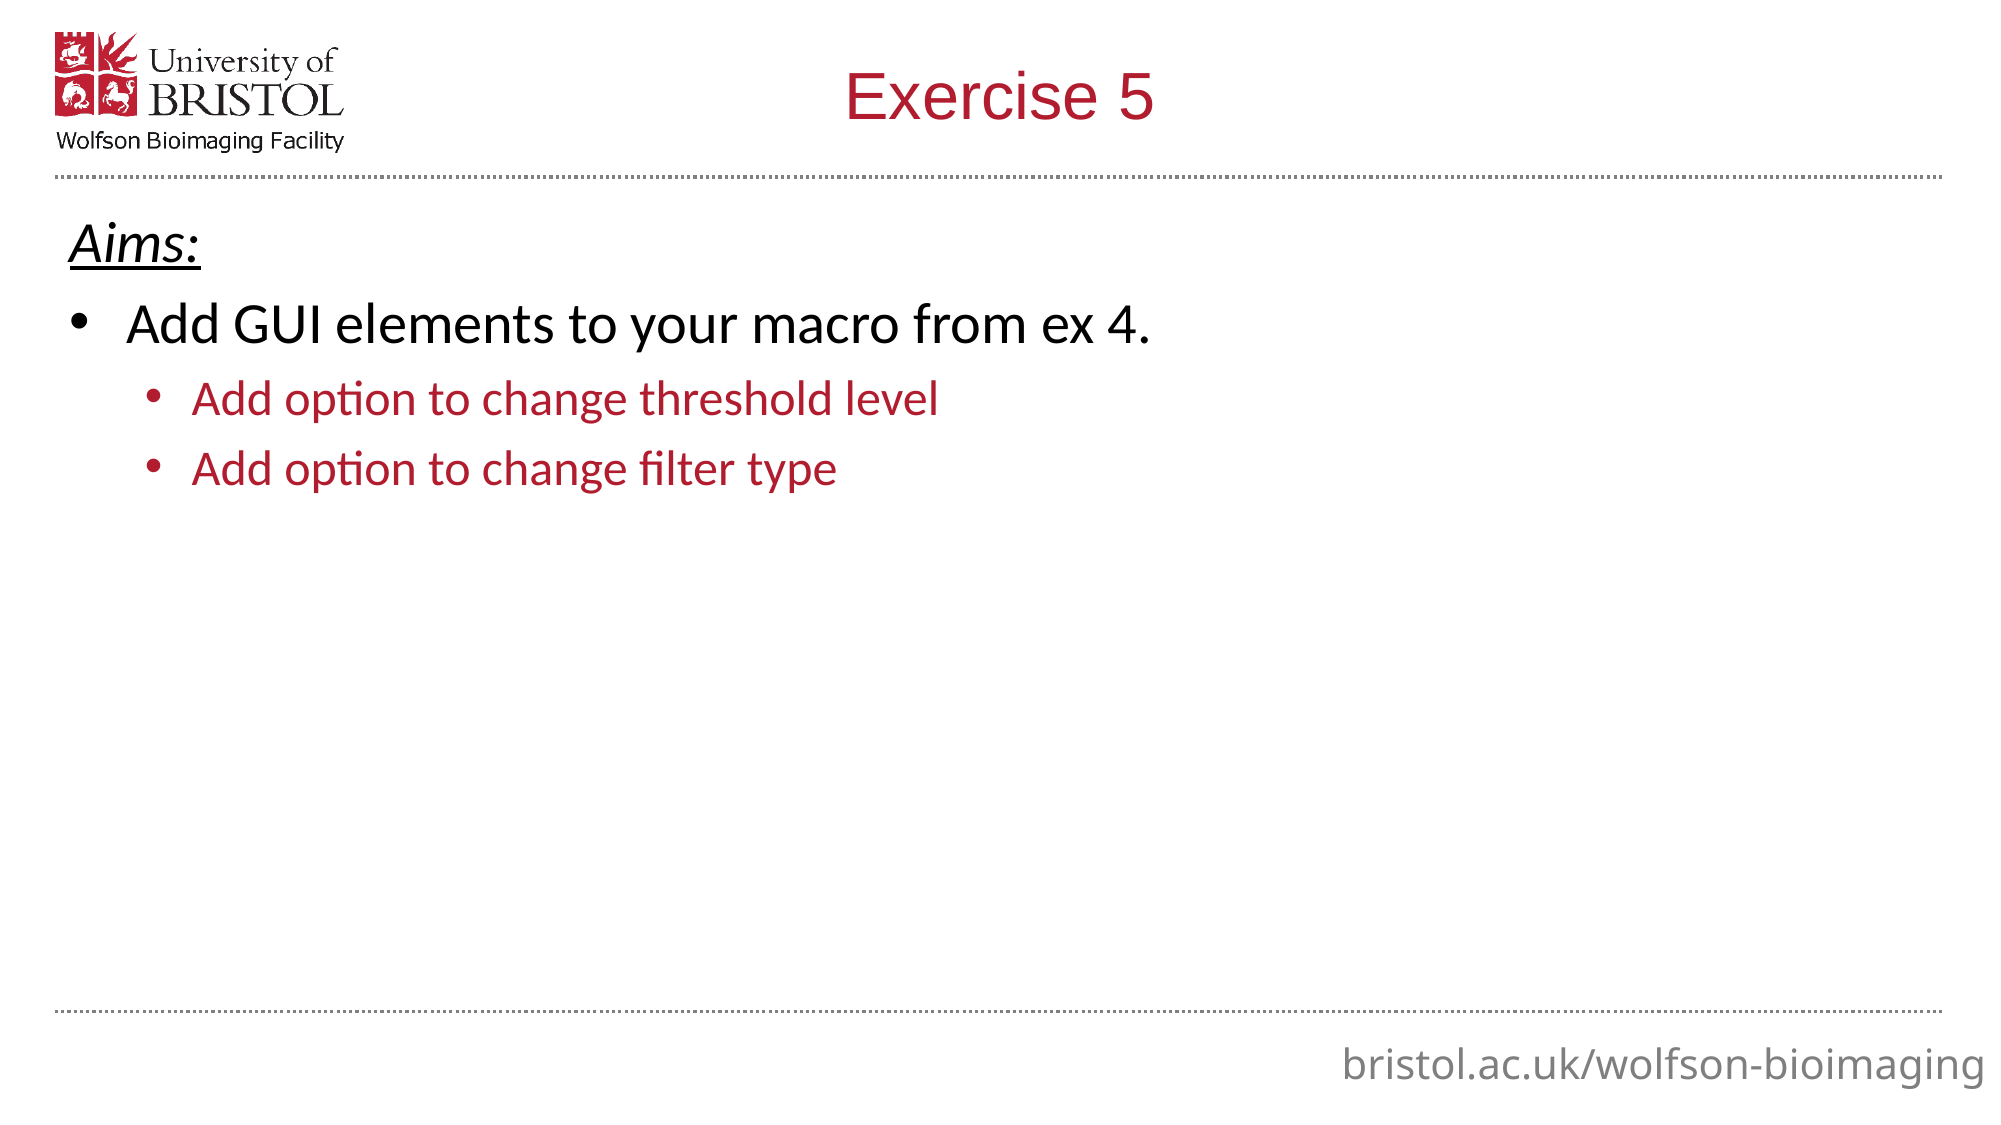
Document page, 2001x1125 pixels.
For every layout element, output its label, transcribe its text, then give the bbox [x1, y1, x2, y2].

picture [55, 32, 344, 153]
title Exercise 5 [396, 41, 1604, 140]
list Aims: Add GUI elements to your macro from ex 4. Add option to change threshold level Add option to change filter type [55, 196, 1945, 1005]
